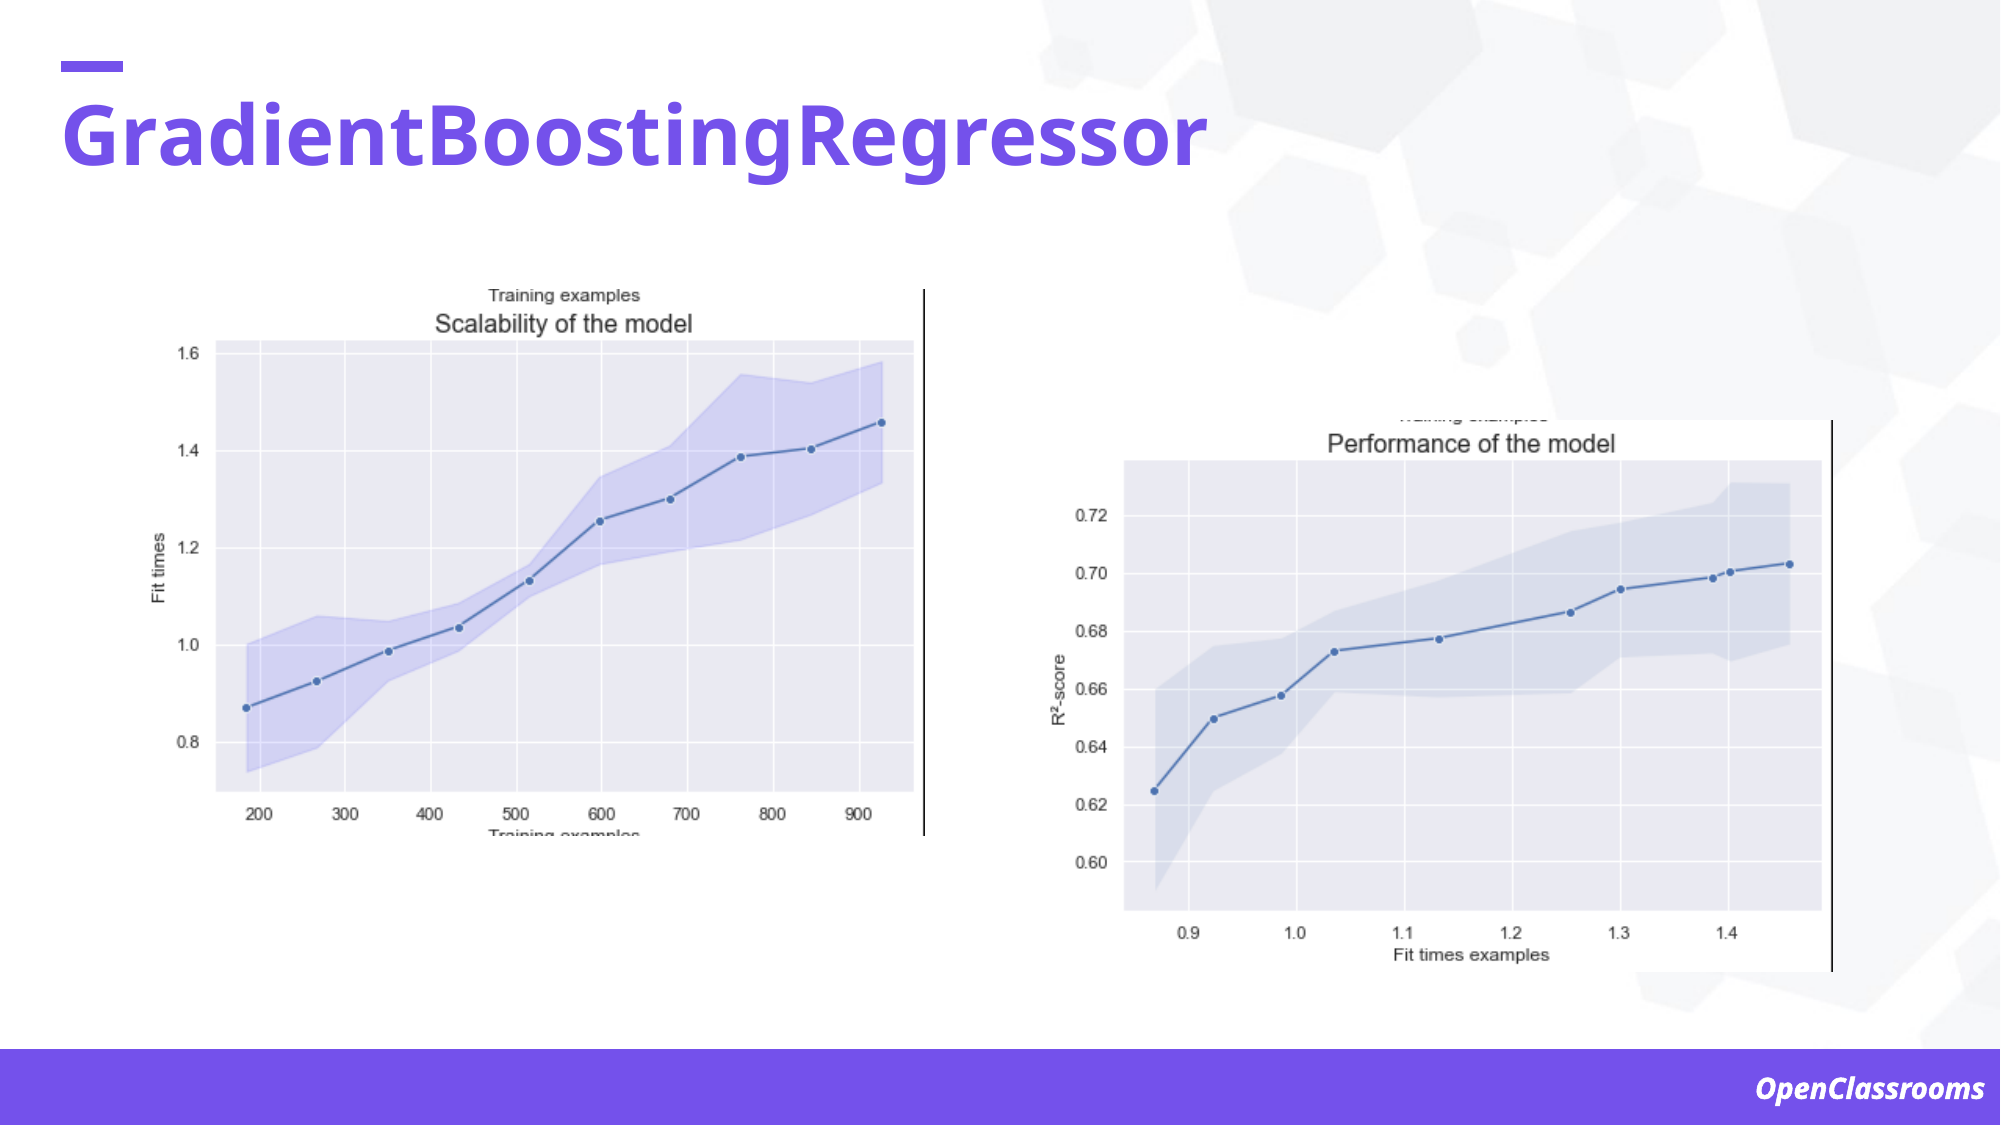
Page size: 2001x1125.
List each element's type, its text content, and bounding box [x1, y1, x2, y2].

text_box GradientBoostingRegressor [45, 70, 1597, 206]
text_box [0, 1049, 2000, 1125]
picture [0, 0, 2001, 1125]
text_box OpenClassrooms [1729, 1062, 2000, 1112]
text_box [61, 61, 123, 72]
